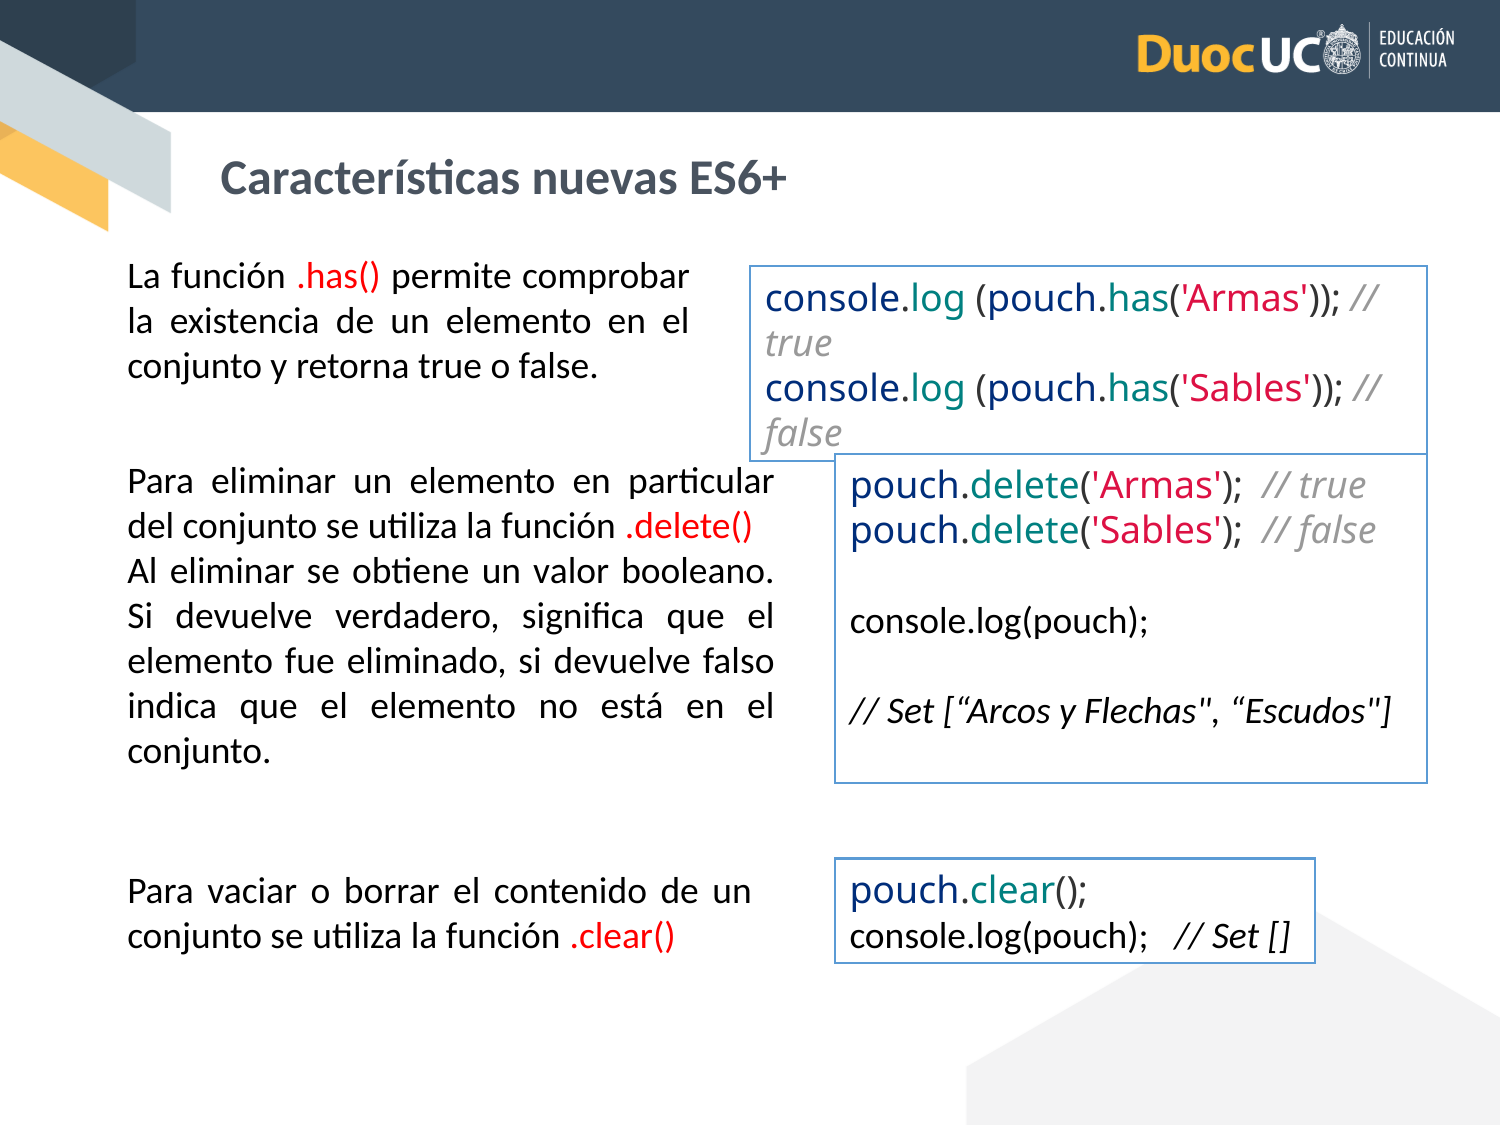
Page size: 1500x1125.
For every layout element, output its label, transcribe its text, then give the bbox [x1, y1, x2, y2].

text_box La función .has() permite comprobar la existencia de un elemento en el conjunto y retorna true o false. [112, 243, 705, 394]
text_box console.log (pouch.has('Armas')); // true console.log (pouch.has('Sables')); // false [749, 265, 1428, 462]
text_box Características nuevas ES6+ [205, 137, 1338, 213]
picture [0, 0, 1500, 1125]
text_box pouch.delete('Armas'); // true pouch.delete('Sables'); // false console.log(pouch); // Set [“Arcos y Flechas", “Escudos"] [834, 453, 1428, 784]
text_box Para vaciar o borrar el contenido de un conjunto se utiliza la función .clear() [112, 858, 768, 964]
text_box Para eliminar un elemento en particular del conjunto se utiliza la función .delete() Al eliminar se obtiene un valor booleano. Si devuelve verdadero, significa que el elemento fue eliminado, si devuelve falso indica que el elemento no está en el conjunto. [112, 448, 790, 779]
text_box pouch.clear(); console.log(pouch); // Set [] [834, 857, 1316, 964]
